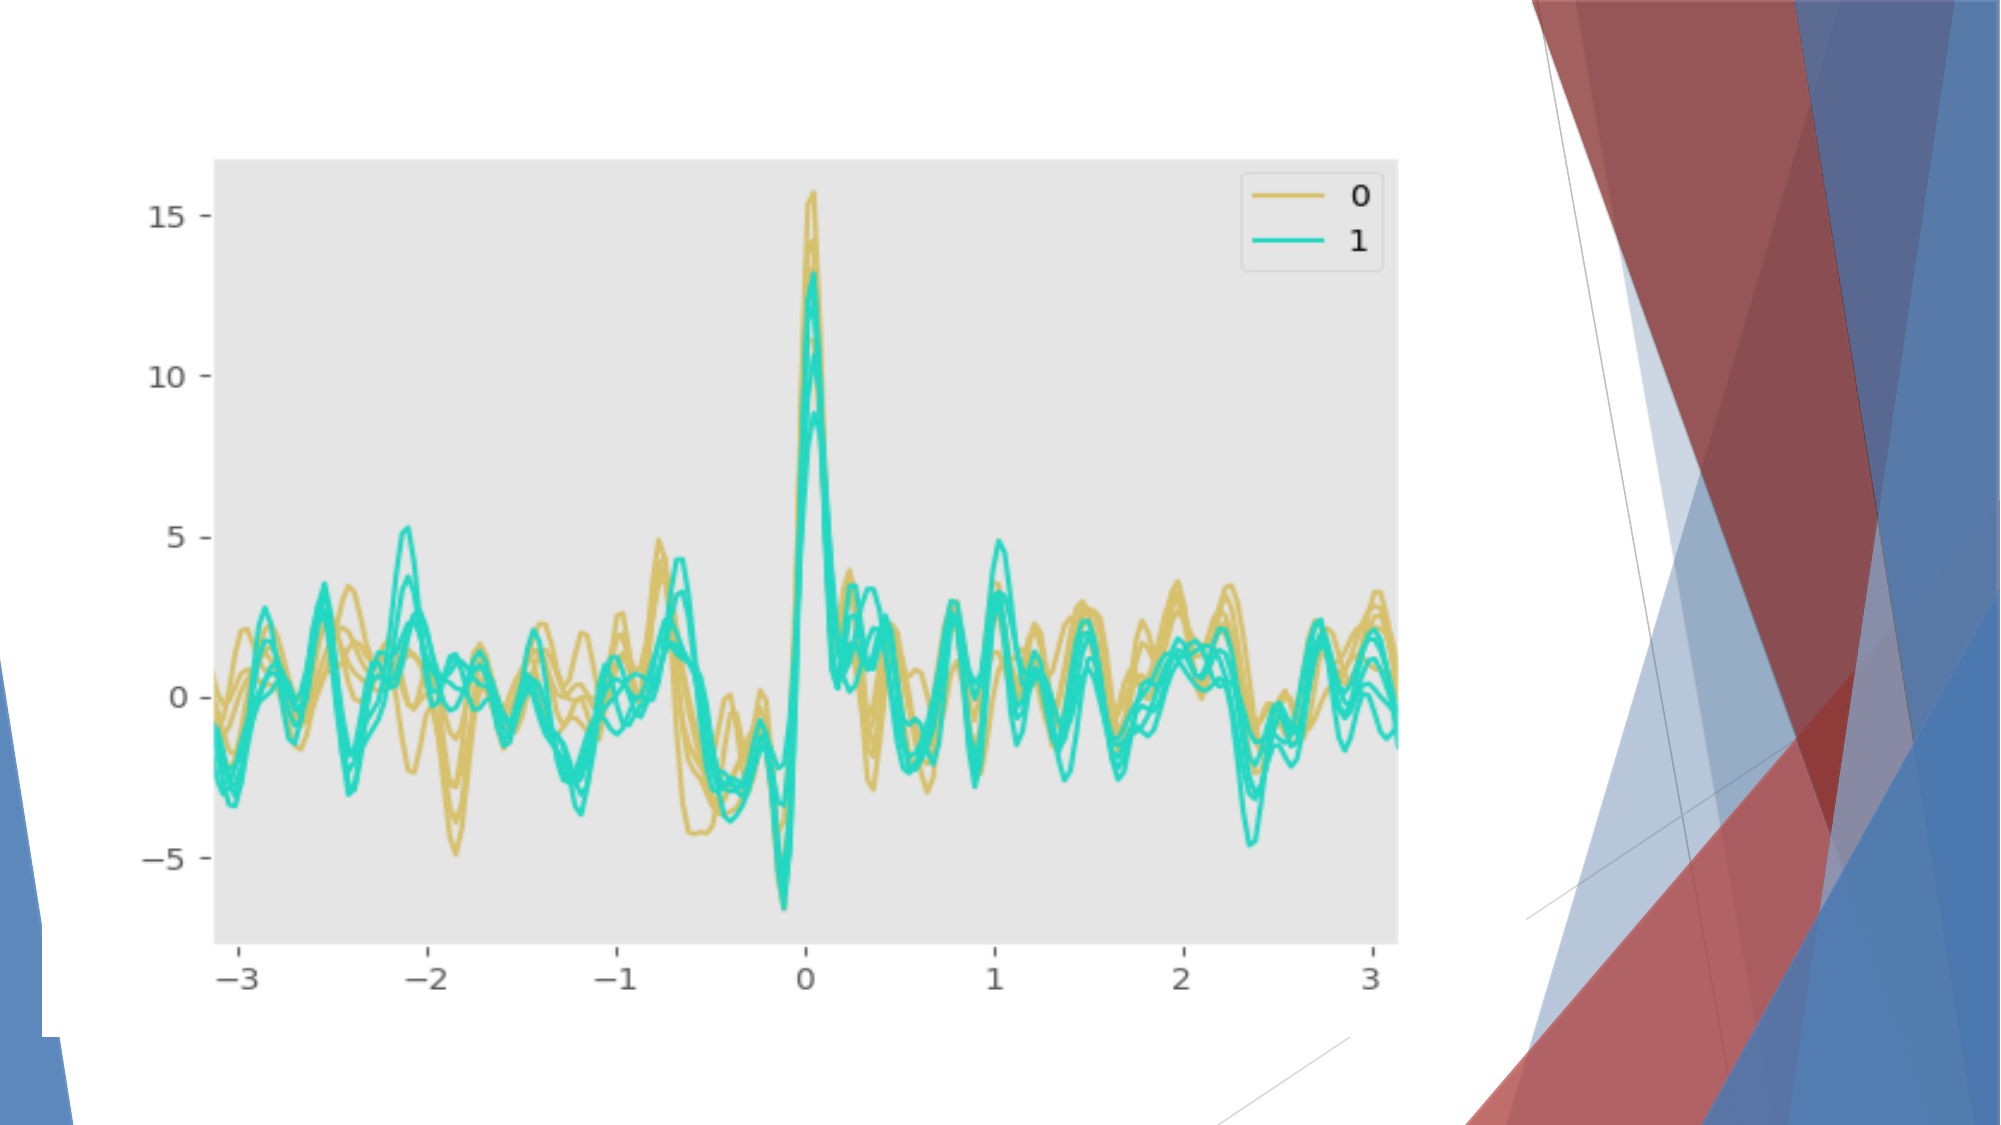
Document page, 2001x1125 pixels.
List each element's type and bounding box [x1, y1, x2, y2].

picture [42, 68, 1526, 1038]
